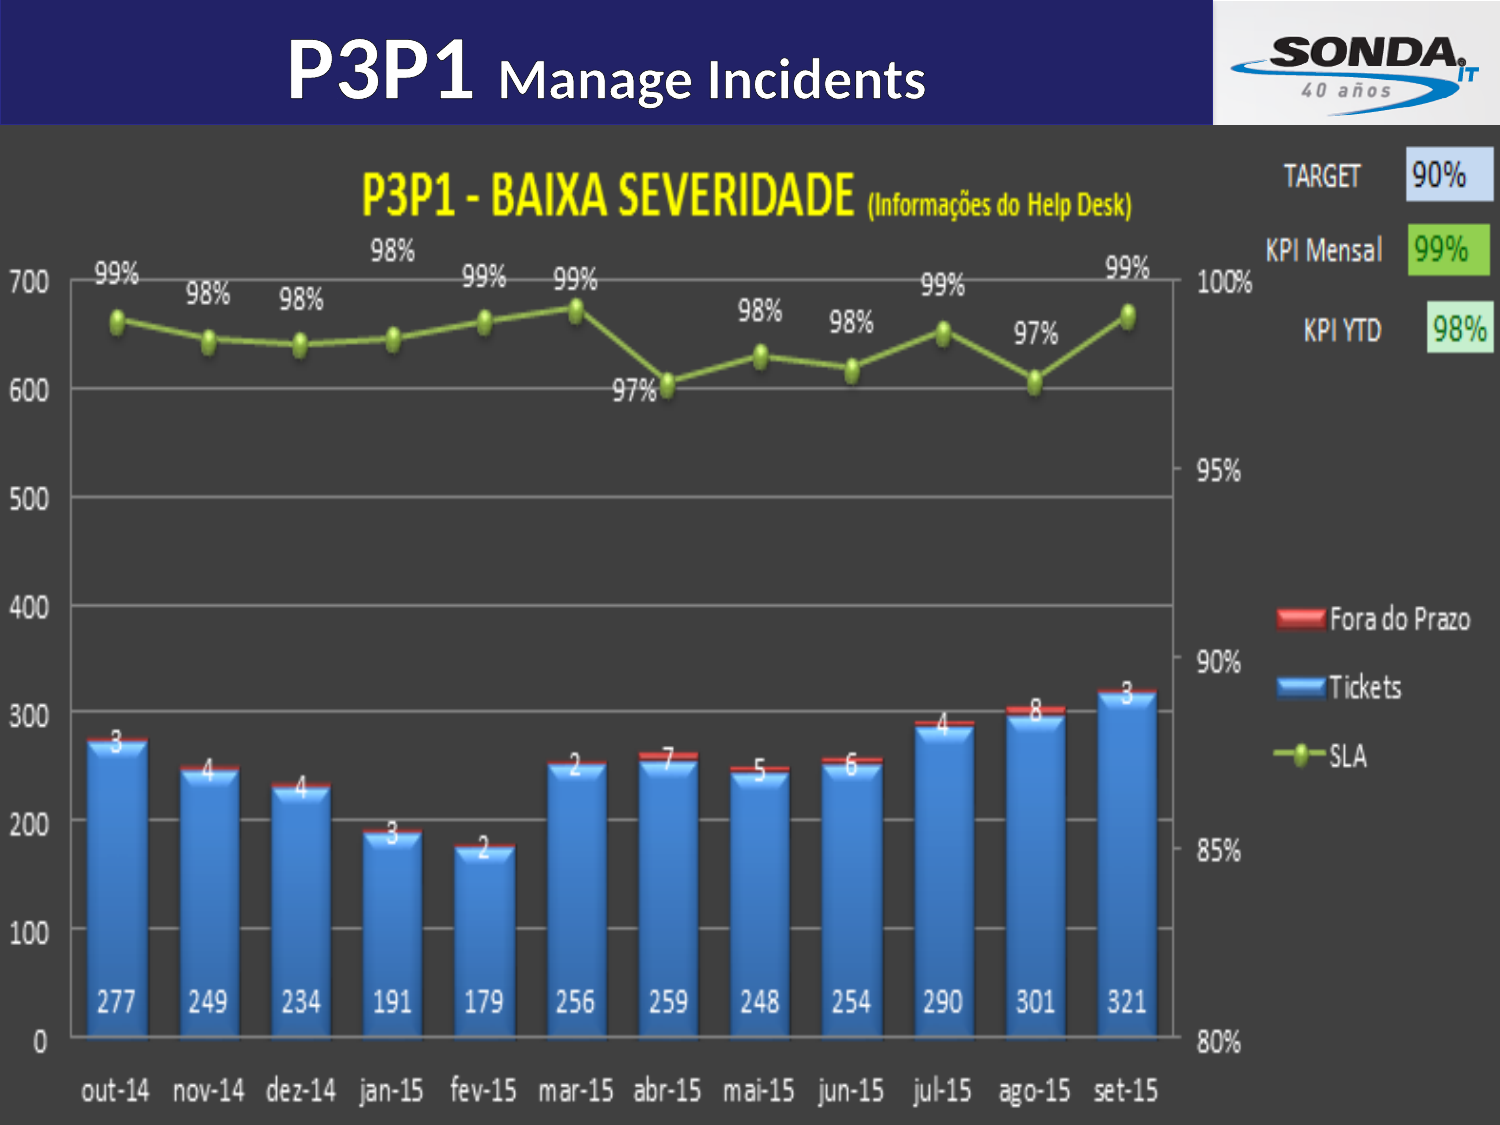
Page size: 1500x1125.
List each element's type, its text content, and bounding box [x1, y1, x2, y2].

text_box P3P1 Manage Incidents [0, 0, 1213, 125]
picture [0, 1, 1500, 1125]
